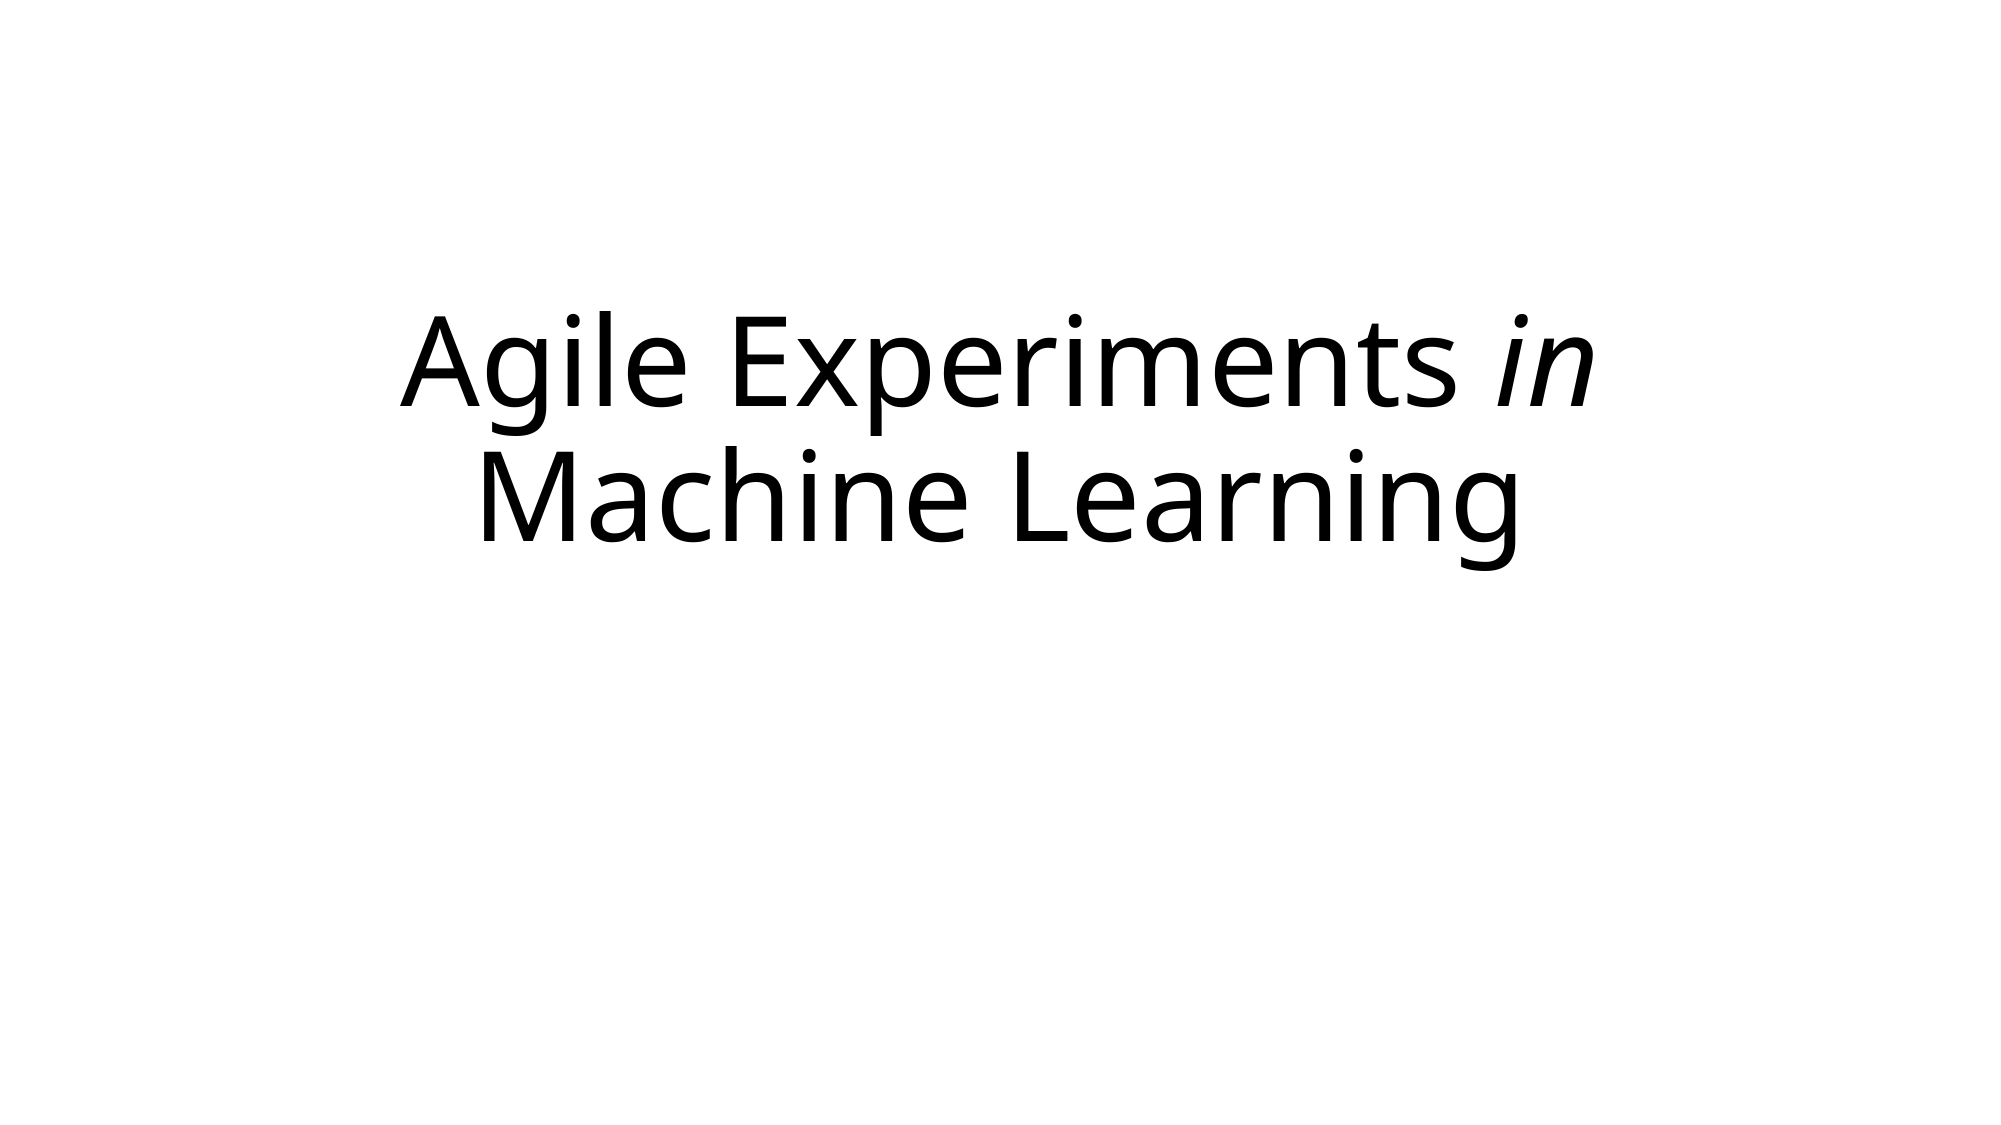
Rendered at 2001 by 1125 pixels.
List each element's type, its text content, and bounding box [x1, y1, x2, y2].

title Agile Experiments in Machine Learning [249, 184, 1750, 576]
